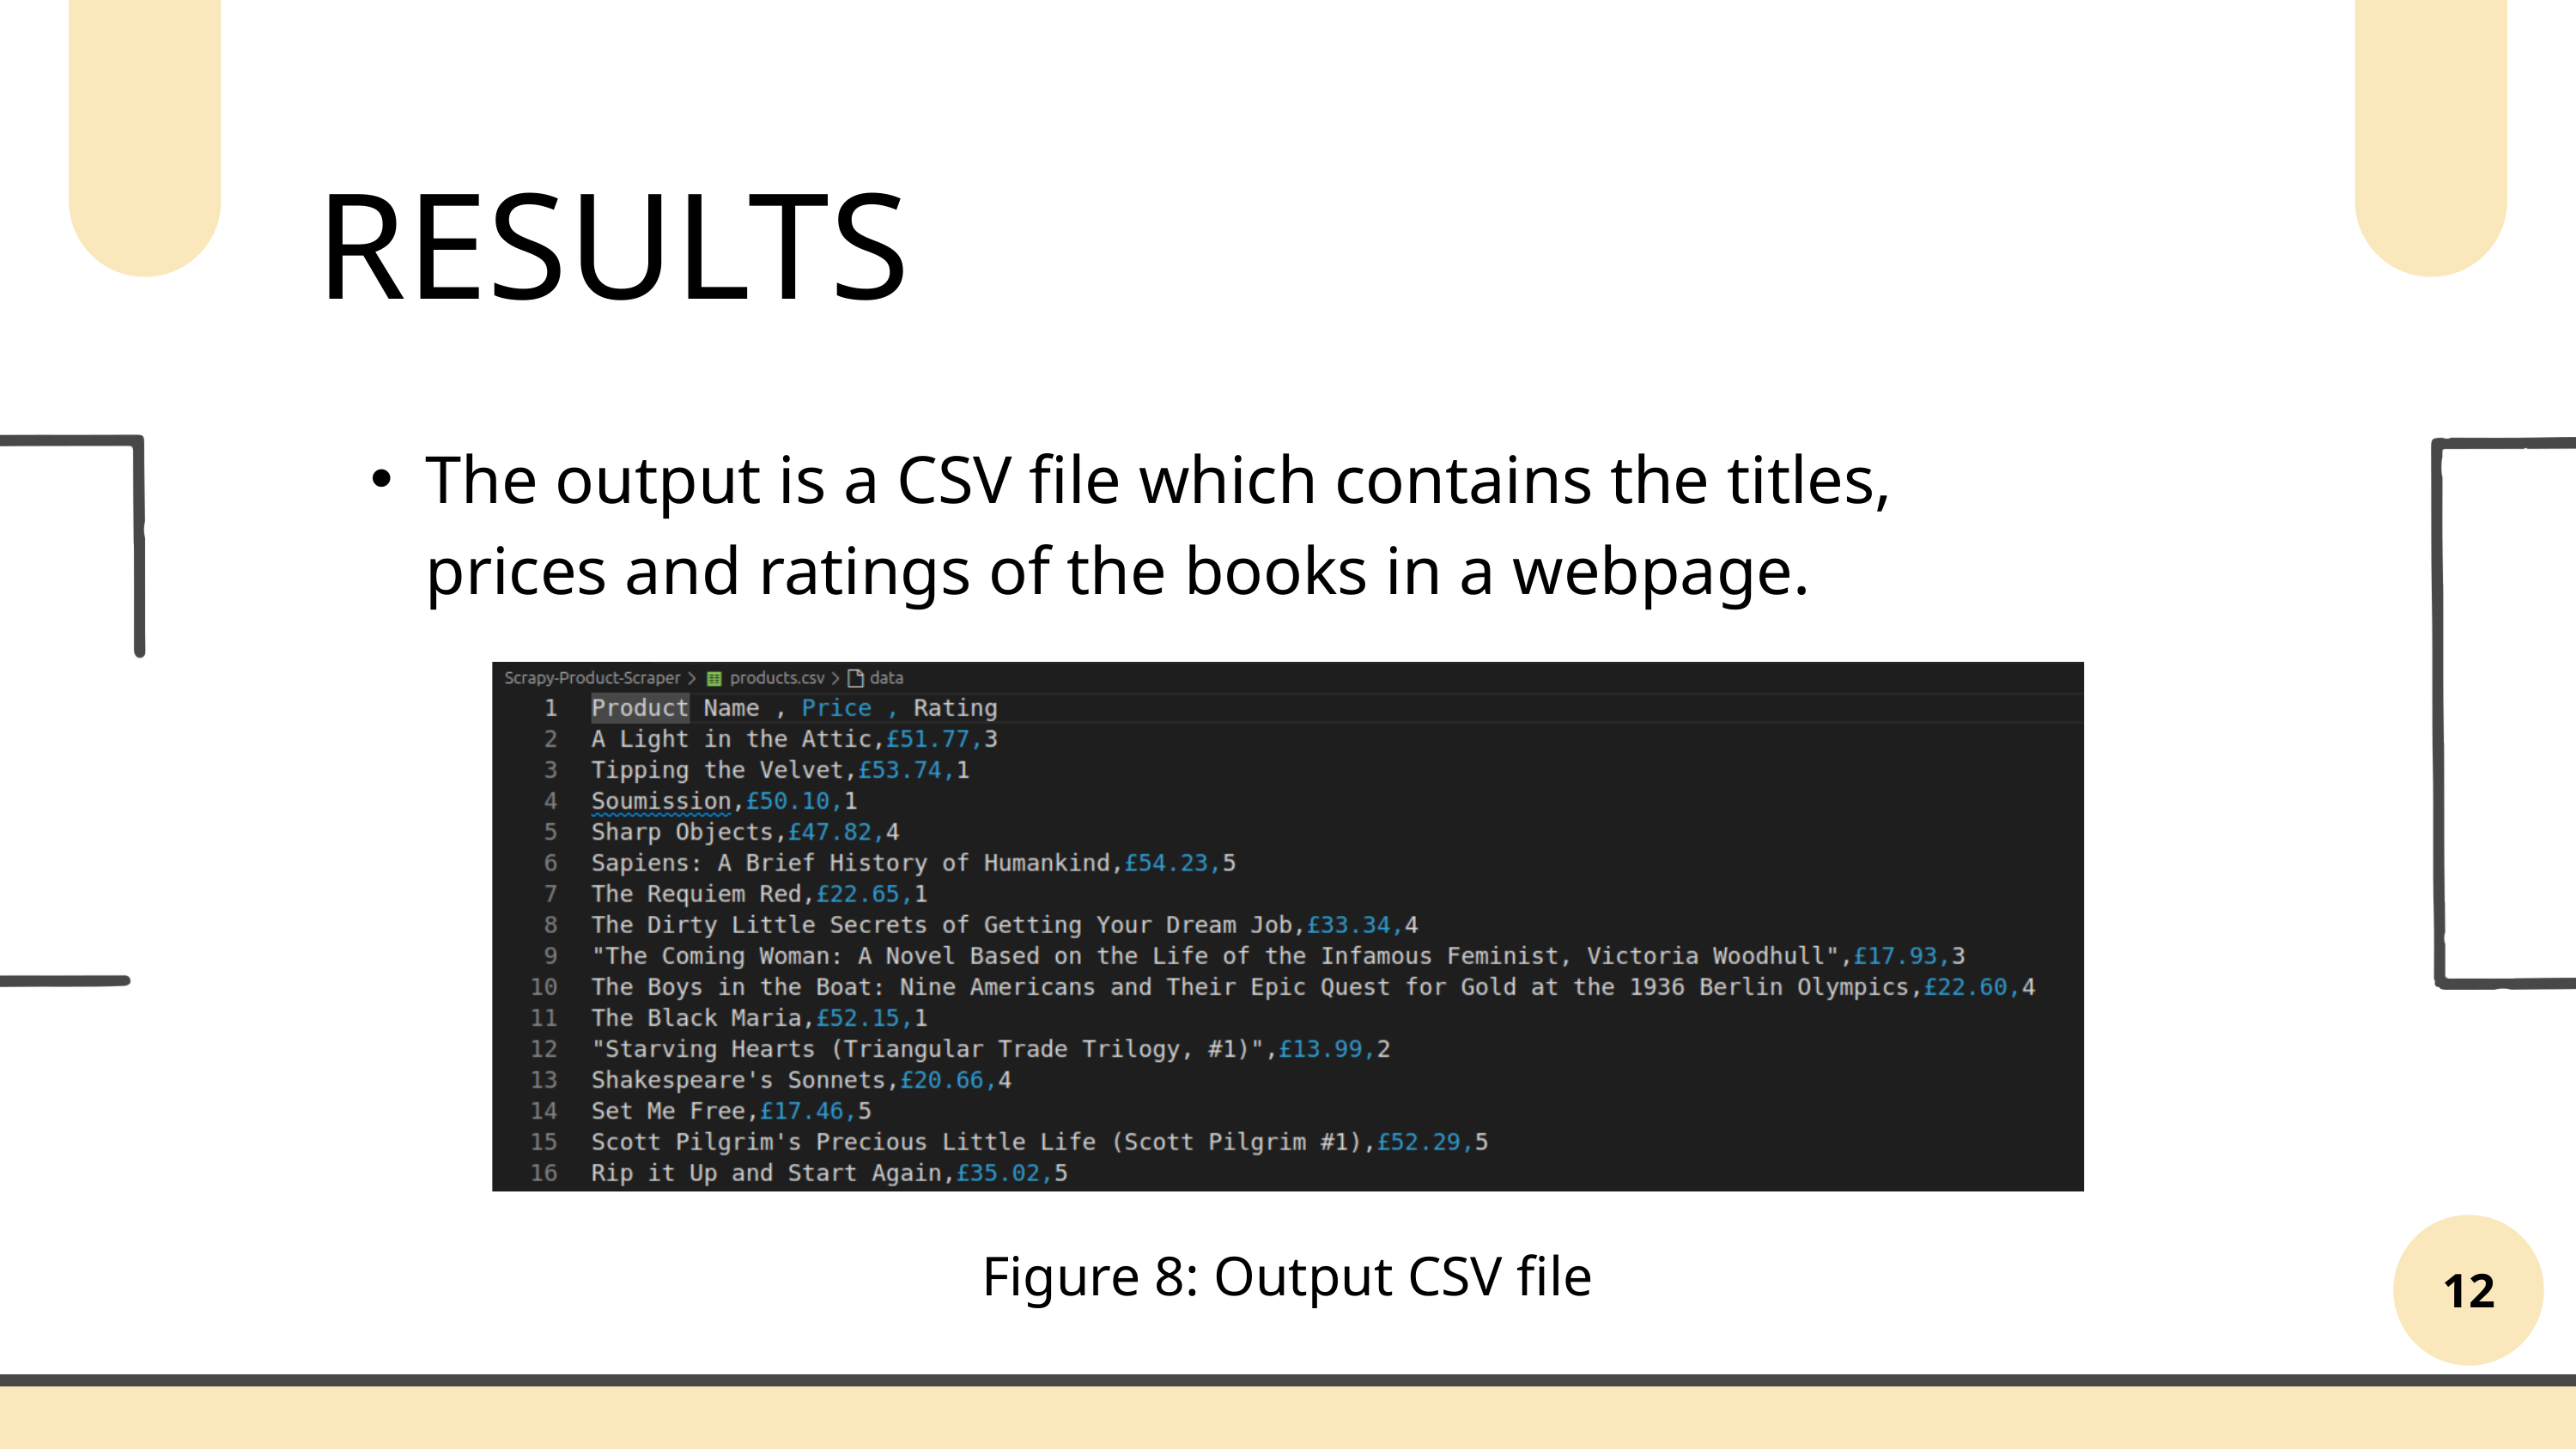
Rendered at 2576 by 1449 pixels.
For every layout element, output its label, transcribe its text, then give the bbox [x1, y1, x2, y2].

text_box Figure 8: Output CSV file [687, 1231, 1888, 1307]
text_box [0, 434, 146, 990]
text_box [2393, 1215, 2544, 1366]
text_box The output is a CSV file which contains the titles, prices and ratings of the books in a webpage. [314, 425, 2069, 608]
text_box [2431, 434, 2576, 990]
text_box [68, 0, 222, 277]
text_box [0, 1360, 2576, 1449]
text_box [492, 662, 2085, 1191]
text_box RESULTS [315, 123, 2198, 329]
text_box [2354, 0, 2508, 277]
